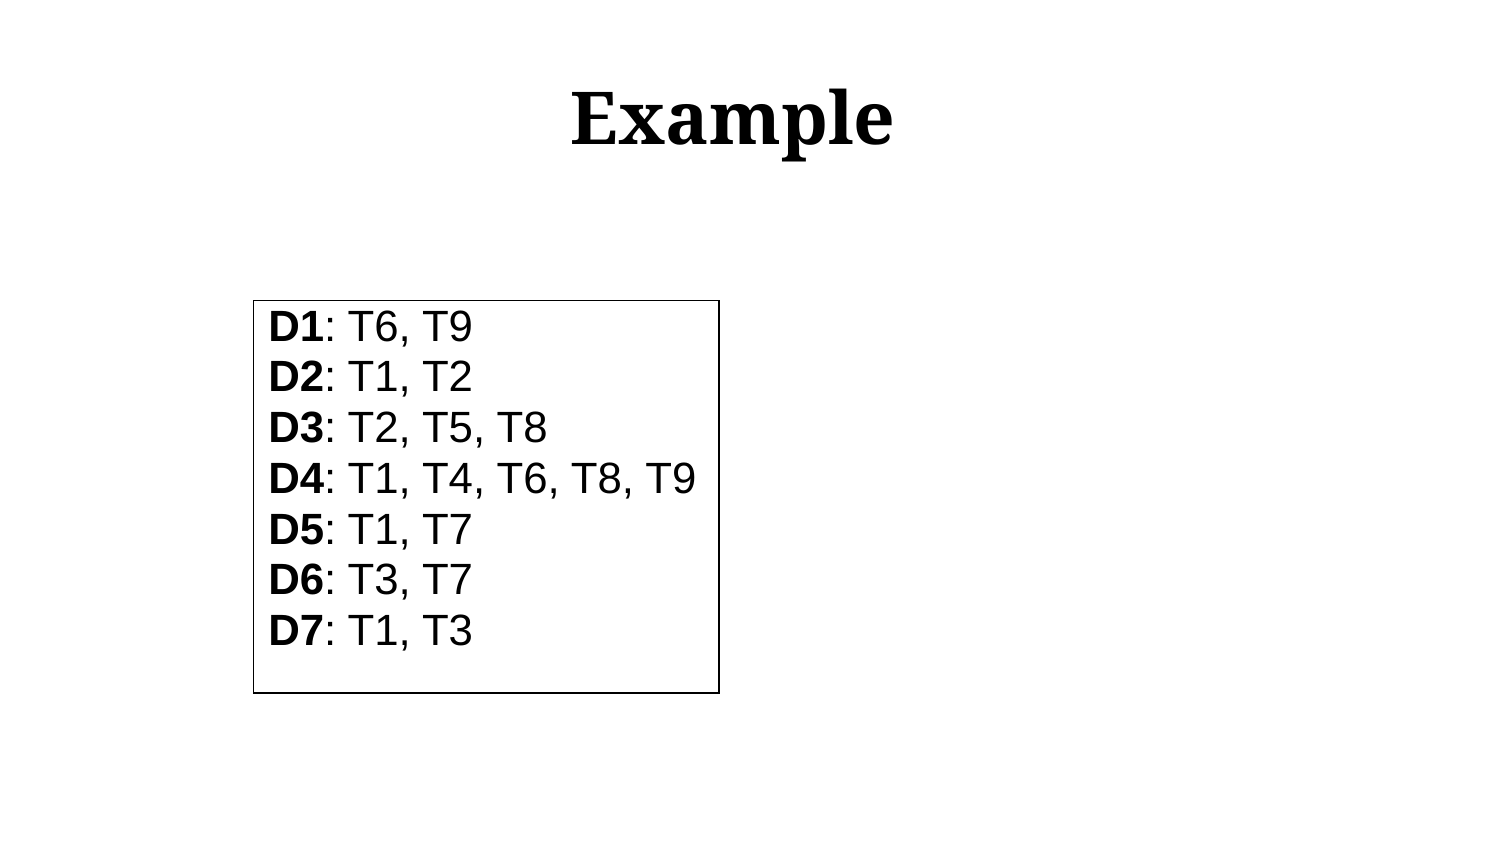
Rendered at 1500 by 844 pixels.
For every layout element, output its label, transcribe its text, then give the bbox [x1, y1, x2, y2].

title Example [41, 64, 1425, 180]
text_box D1: T6, T9 D2: T1, T2 D3: T2, T5, T8 D4: T1, T4, T6, T8, T9 D5: T1, T7 D6: T3, T7 D7: T1, T3 [253, 300, 719, 693]
